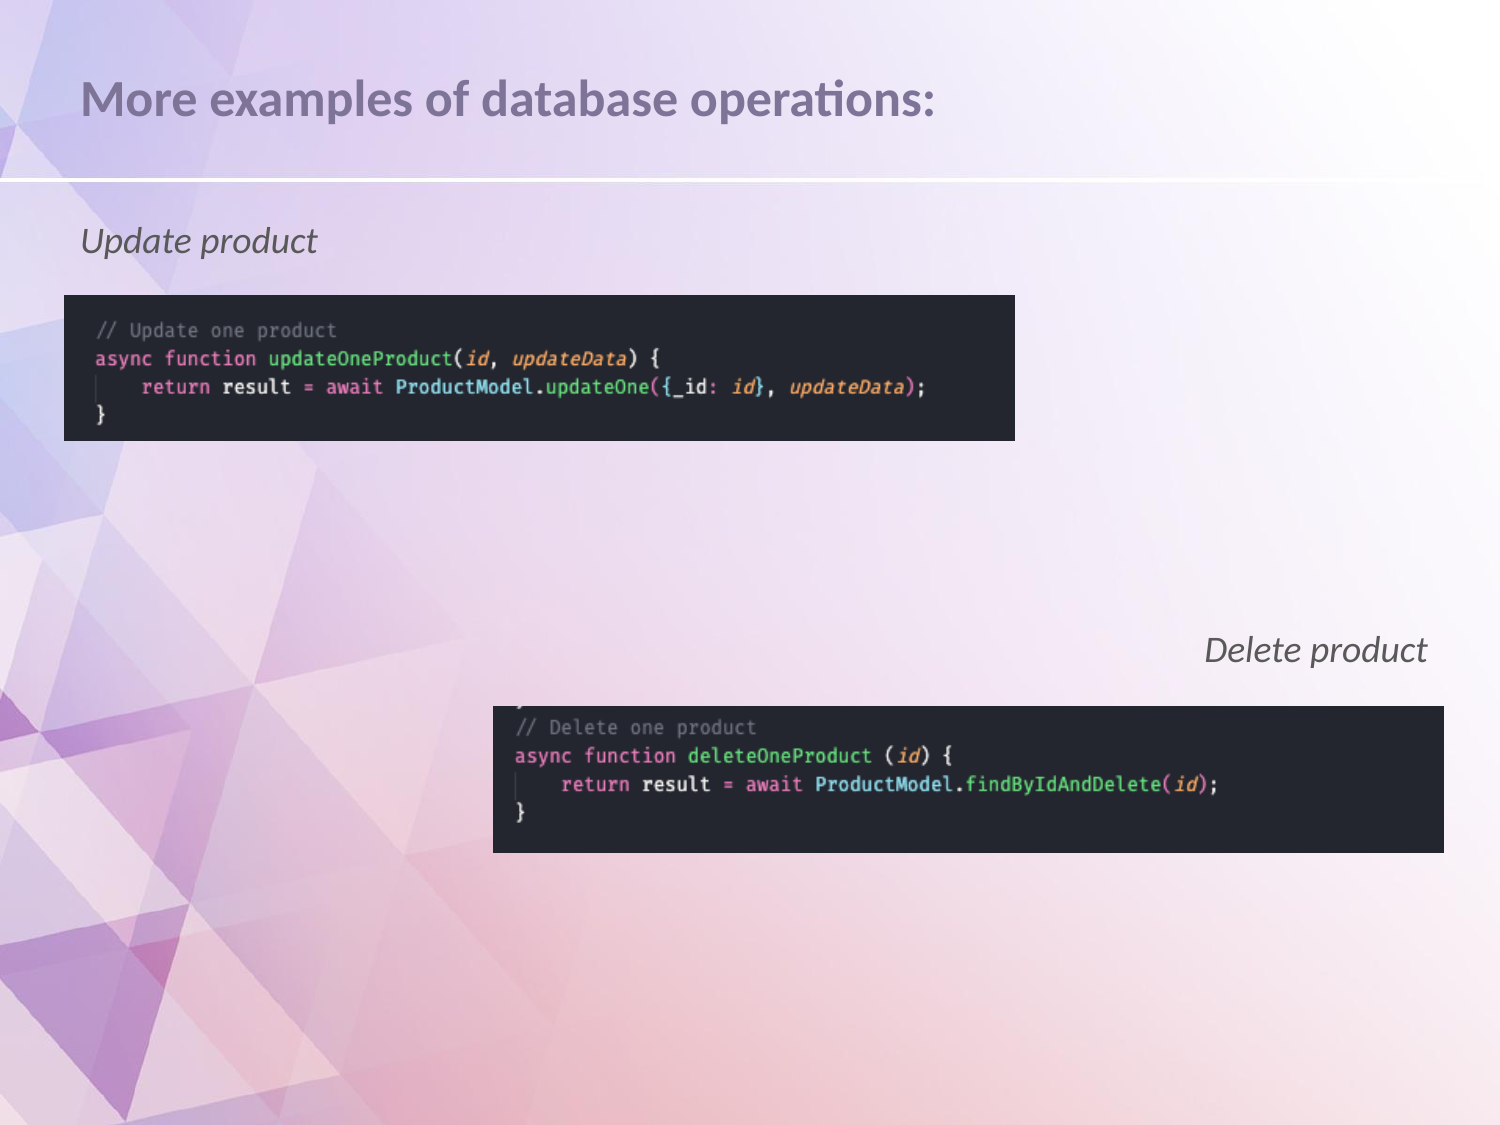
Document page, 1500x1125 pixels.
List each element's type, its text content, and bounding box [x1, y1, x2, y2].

list Update product [64, 208, 1444, 1009]
title More examples of database operations: [64, 30, 1322, 161]
picture [0, 0, 1500, 1125]
text_box Delete product [861, 609, 1444, 706]
